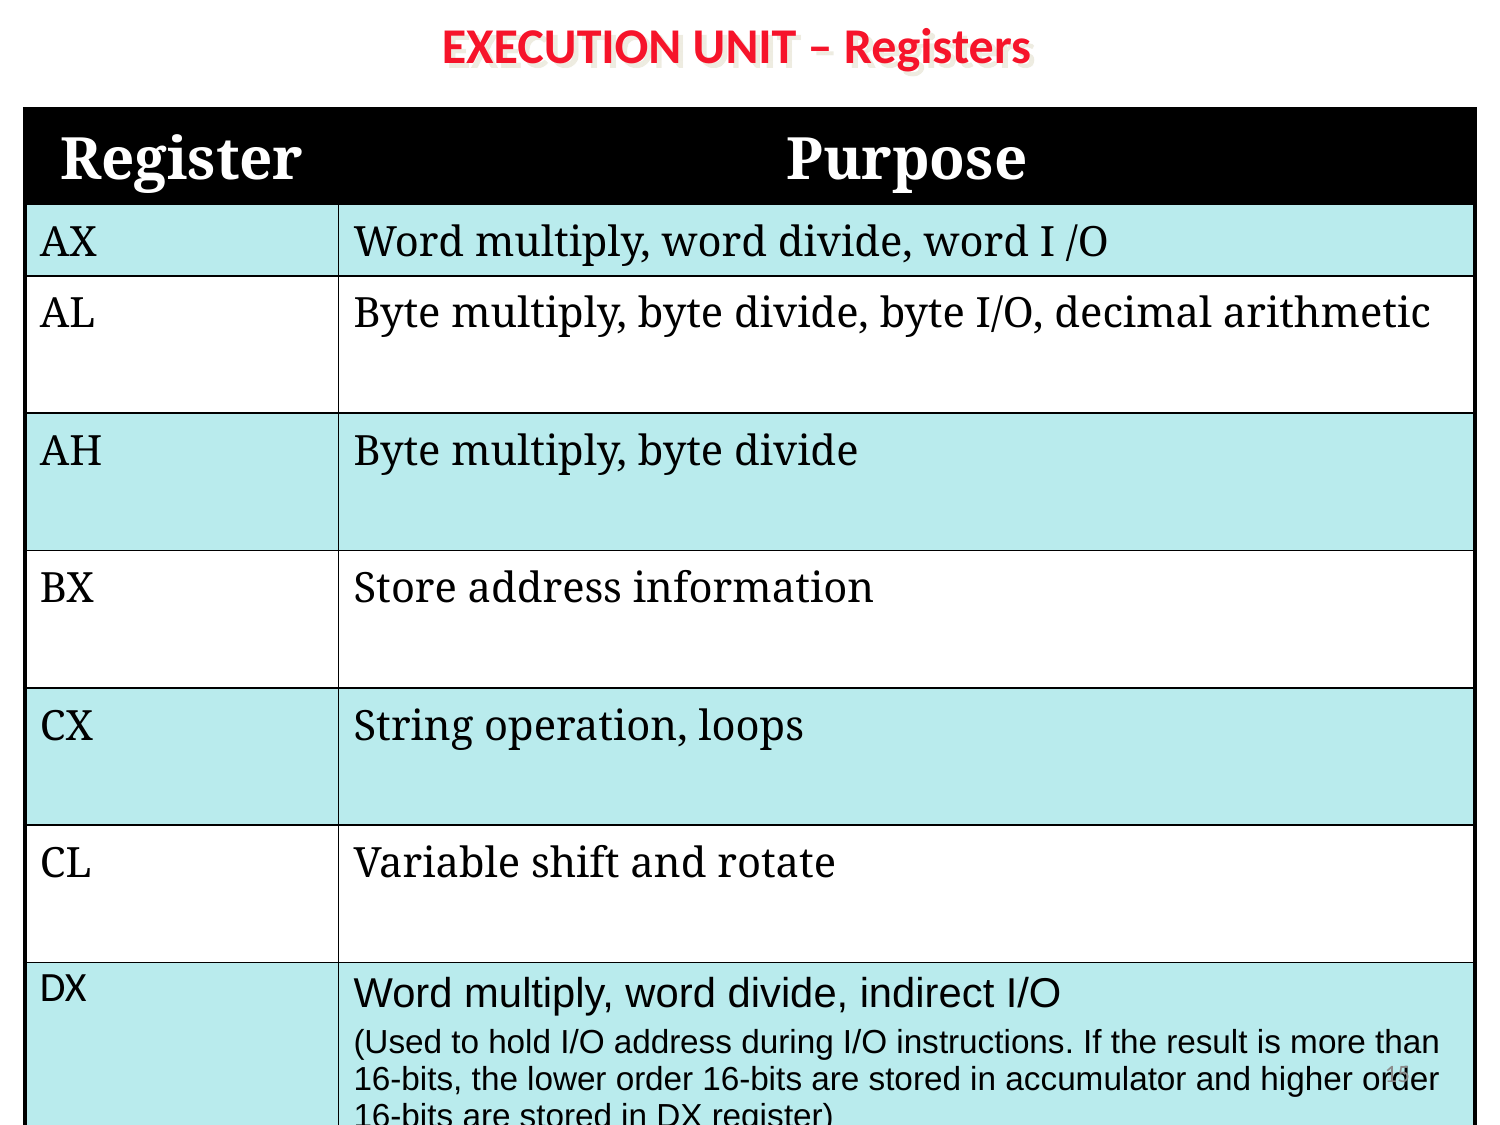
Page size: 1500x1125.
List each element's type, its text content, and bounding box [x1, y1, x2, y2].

table_cell AH [27, 414, 338, 550]
table_cell AX [27, 205, 338, 275]
table_cell Word multiply, word divide, word I /O [339, 205, 1473, 275]
table_cell BX [27, 551, 338, 687]
table_header Register [27, 111, 338, 203]
table_cell CL [27, 826, 338, 962]
table_cell String operation, loops [339, 689, 1473, 824]
table_cell CX [27, 689, 338, 824]
title EXECUTION UNIT – Registers [17, 5, 1456, 82]
table_cell Byte multiply, byte divide, byte I/O, decimal arithmetic [339, 277, 1473, 412]
table_cell DX [27, 963, 338, 1125]
table_cell Byte multiply, byte divide [339, 414, 1473, 550]
table_cell Word multiply, word divide, indirect I/O (Used to hold I/O address during I/O instructions. If the result is more than 16-bits, the lower order 16-bits are stored in accumulator and higher order 16-bits are stored in DX register) [339, 963, 1473, 1125]
table_header Purpose [339, 111, 1473, 203]
table_cell AL [27, 277, 338, 412]
table_cell Variable shift and rotate [339, 826, 1473, 962]
table_cell Store address information [339, 551, 1473, 687]
slide_number 15 [1074, 1042, 1425, 1103]
